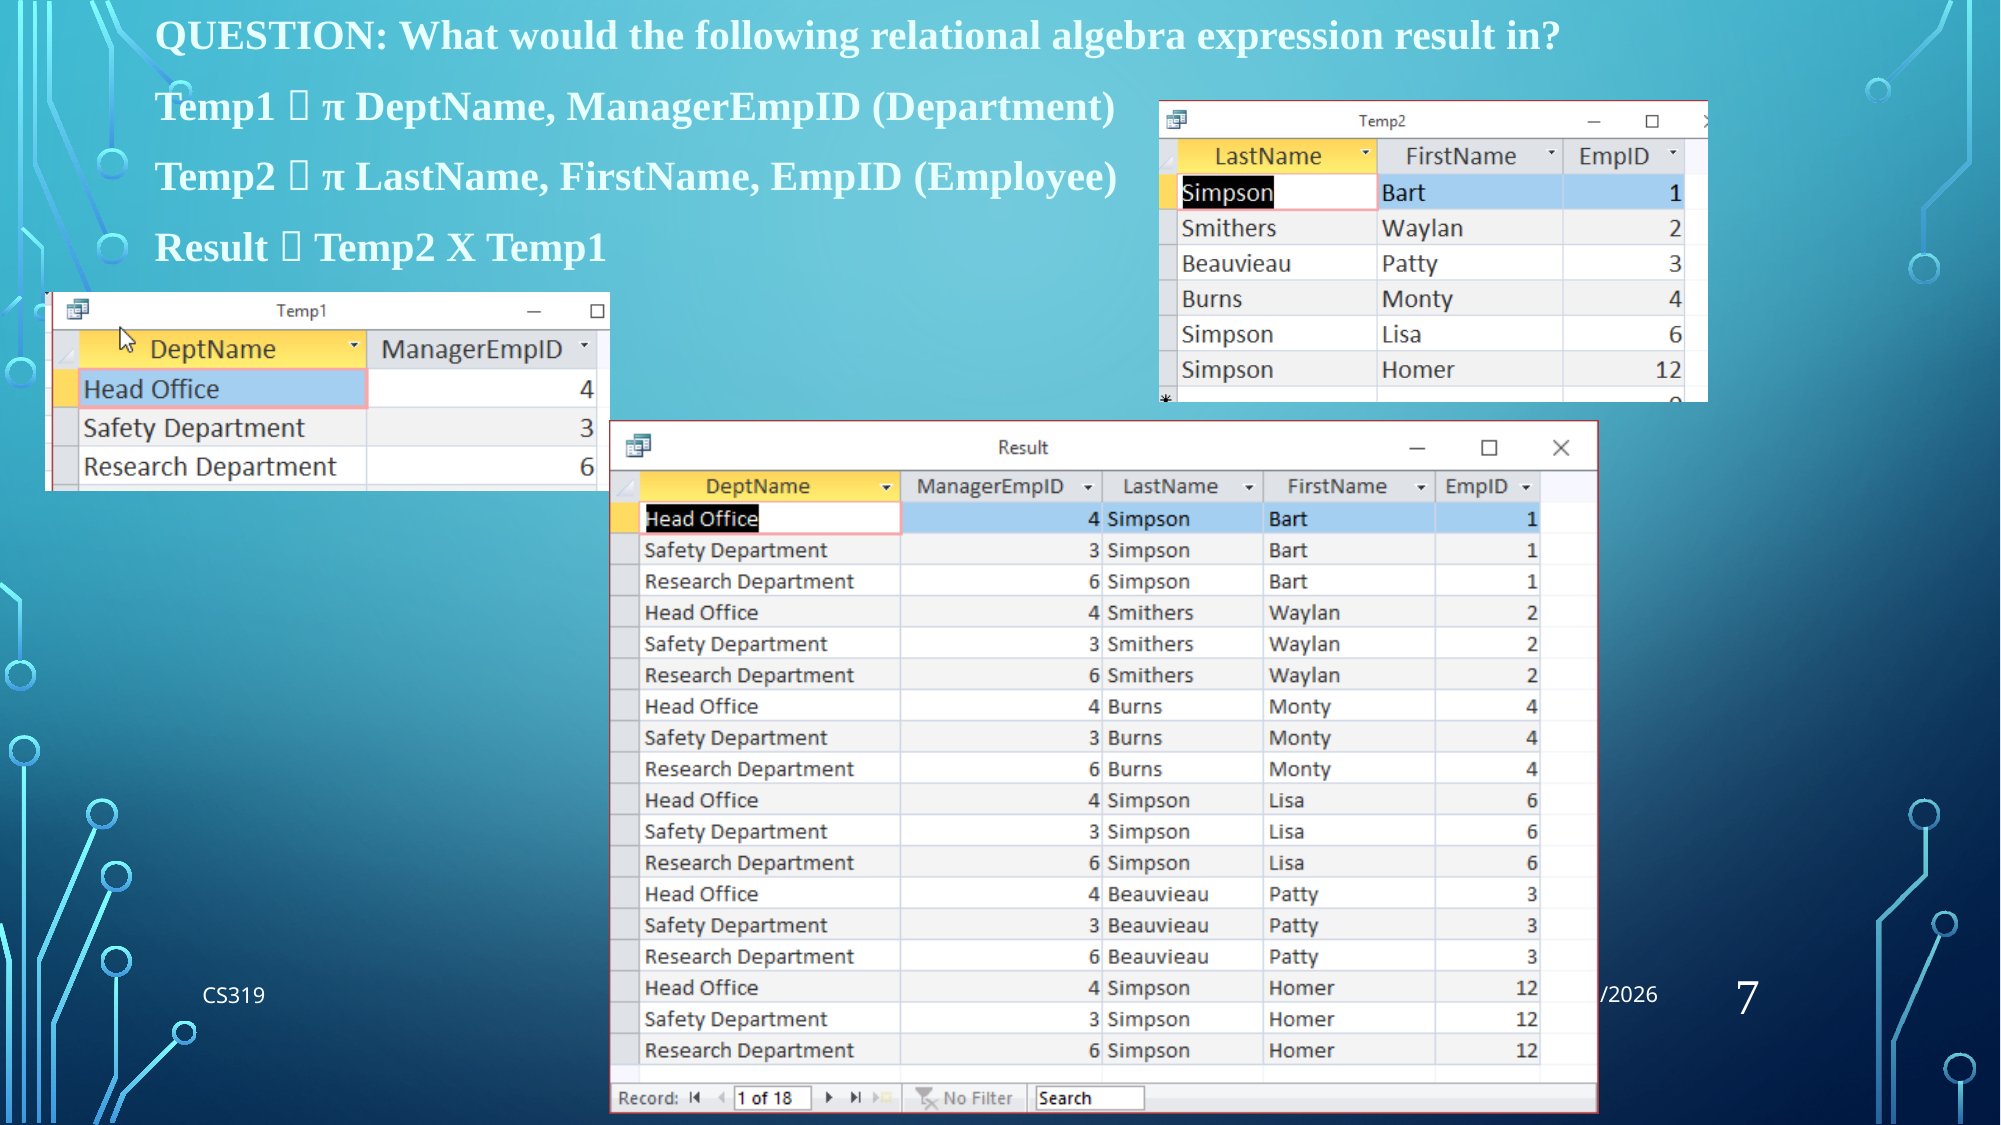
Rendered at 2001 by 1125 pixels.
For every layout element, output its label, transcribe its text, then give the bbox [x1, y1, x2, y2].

picture [1159, 99, 1708, 403]
slide_number 7 [1644, 965, 1813, 1025]
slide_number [1600, 965, 1644, 1025]
text_box QUESTION: What would the following relational algebra expression result in? Temp1  π DeptName, ManagerEmpID (Department) Temp2  π LastName, FirstName, EmpID (Employee) Result  Temp2 X Temp1 [139, 0, 1884, 278]
footer CS319 [187, 965, 609, 1025]
picture [45, 292, 1600, 1115]
